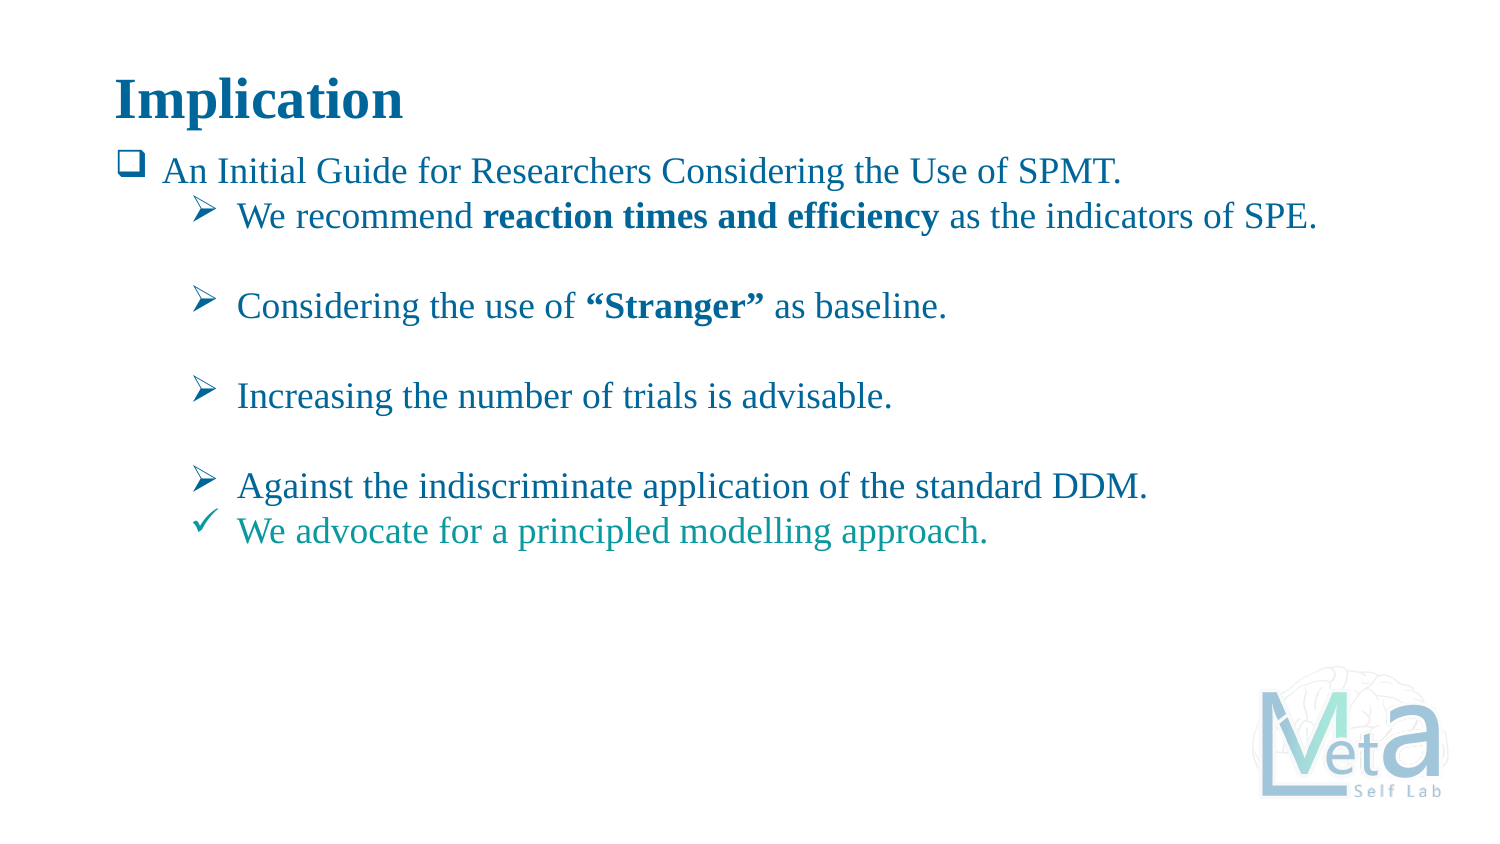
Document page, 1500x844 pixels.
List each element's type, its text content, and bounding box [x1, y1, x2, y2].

text_box An Initial Guide for Researchers Considering the Use of SPMT. We recommend reaction times and efficiency as the indicators of SPE. Considering the use of “Stranger” as baseline. Increasing the number of trials is advisable. Against the indiscriminate application of the standard DDM. We advocate for a principled modelling approach. [100, 139, 1341, 784]
text_box Implication [100, 53, 1286, 139]
picture [1116, 599, 1500, 844]
